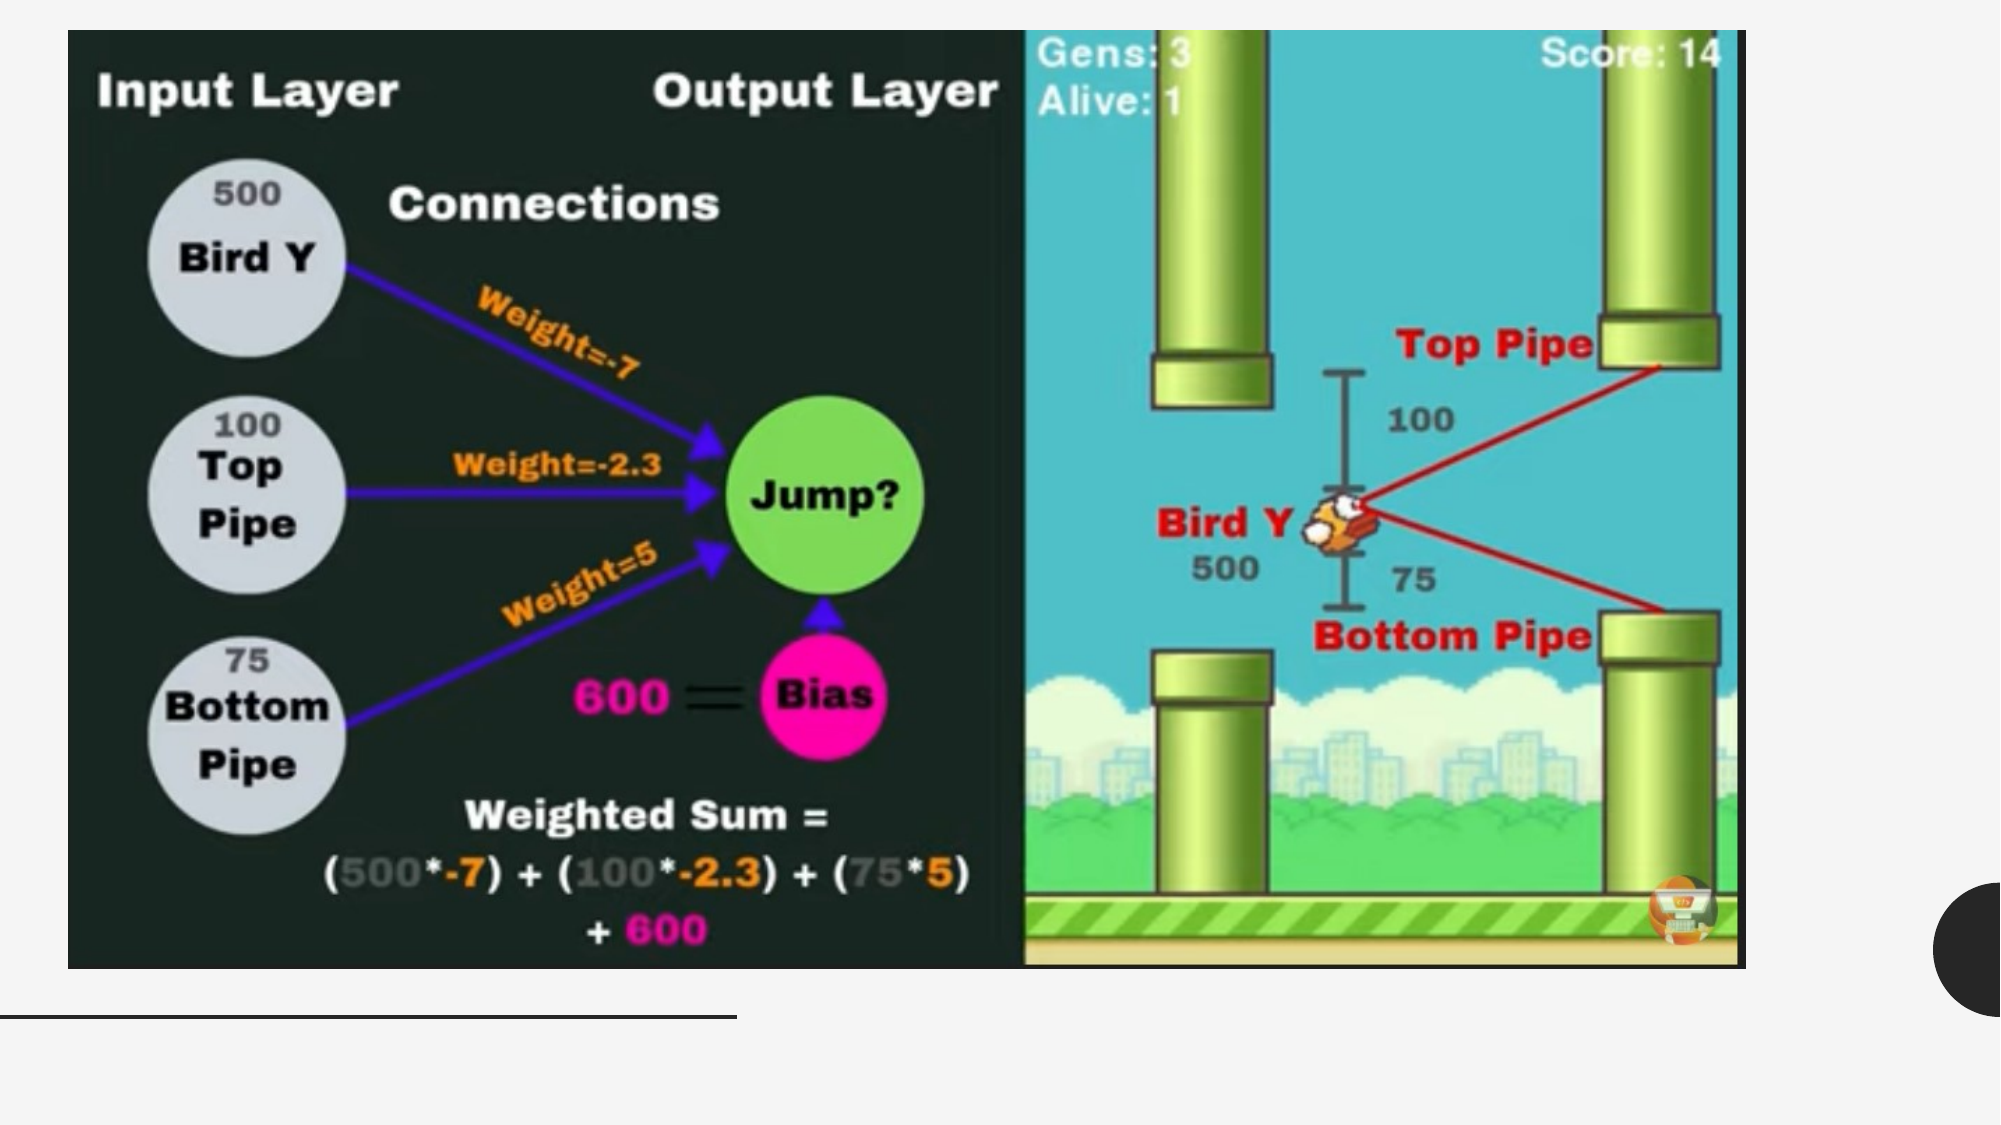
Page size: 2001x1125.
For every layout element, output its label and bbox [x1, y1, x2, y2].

picture [67, 30, 1746, 969]
